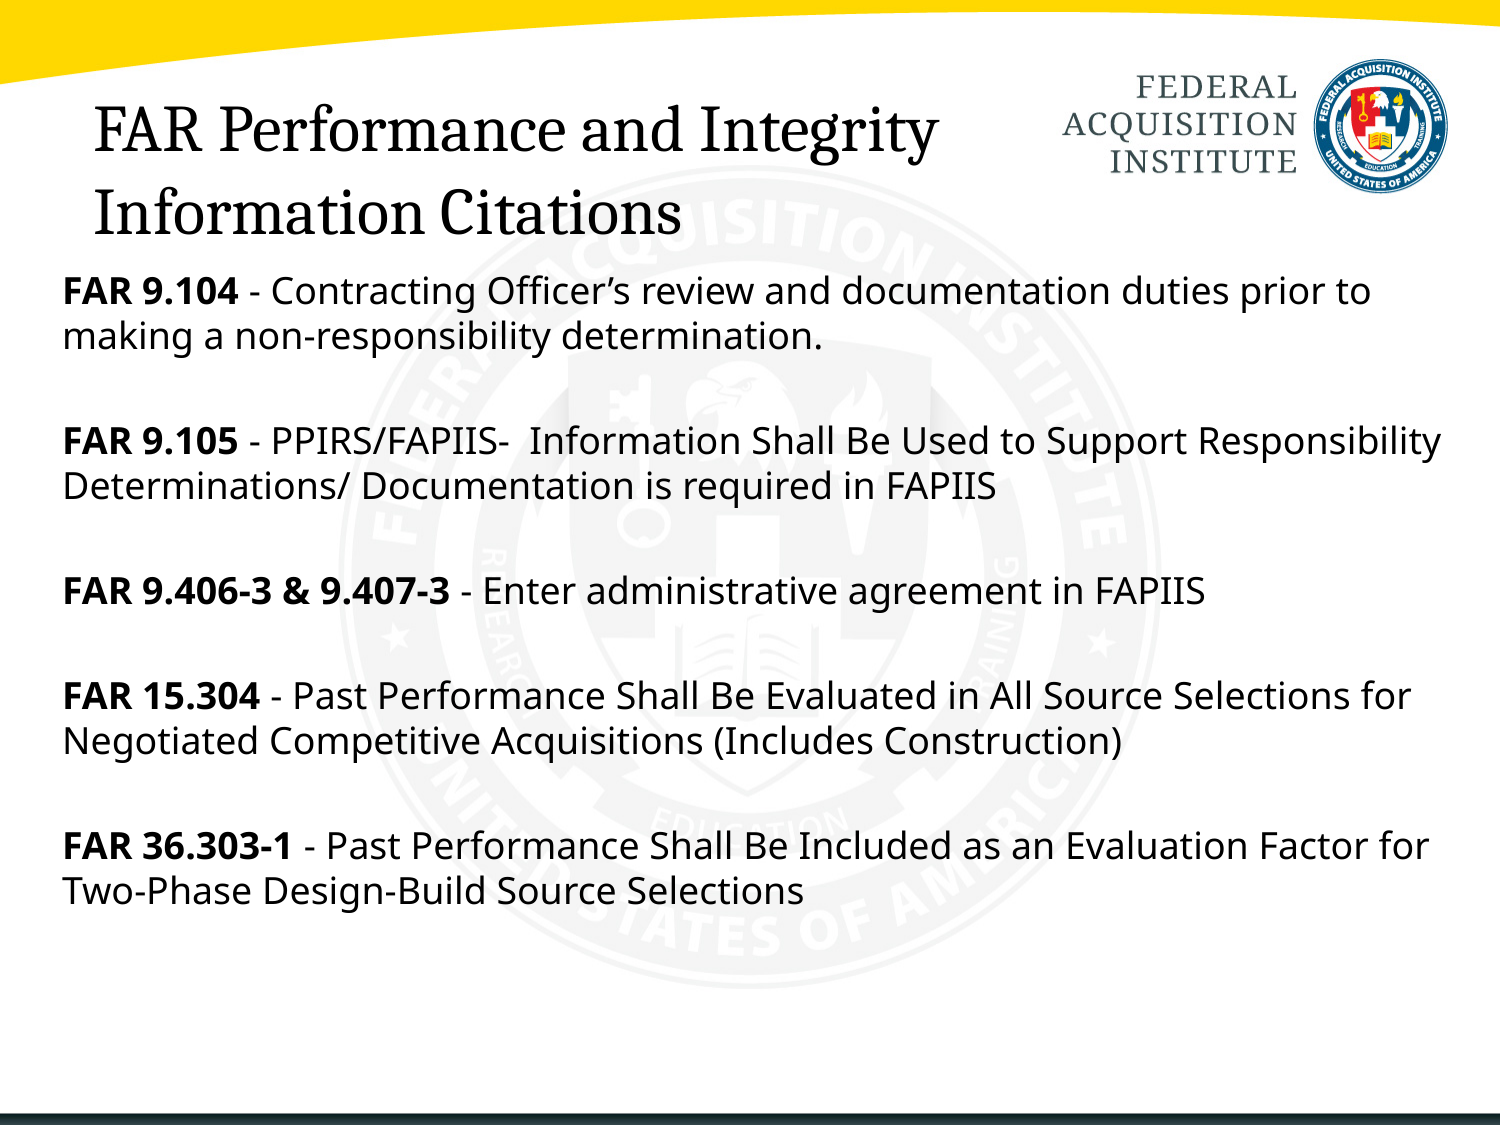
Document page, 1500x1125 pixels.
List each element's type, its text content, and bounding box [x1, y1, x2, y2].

list FAR 9.104 - Contracting Officer’s review and documentation duties prior to making a non-responsibility determination. FAR 9.105 - PPIRS/FAPIIS- Information Shall Be Used to Support Responsibility Determinations/ Documentation is required in FAPIIS FAR 9.406-3 & 9.407-3 - Enter administrative agreement in FAPIIS FAR 15.304 - Past Performance Shall Be Evaluated in All Source Selections for Negotiated Competitive Acquisitions (Includes Construction) FAR 36.303-1 - Past Performance Shall Be Included as an Evaluation Factor for Two-Phase Design-Build Source Selections [24, 259, 1475, 1100]
title FAR Performance and Integrity Information Citations [78, 73, 1438, 224]
picture [0, 0, 1500, 1125]
